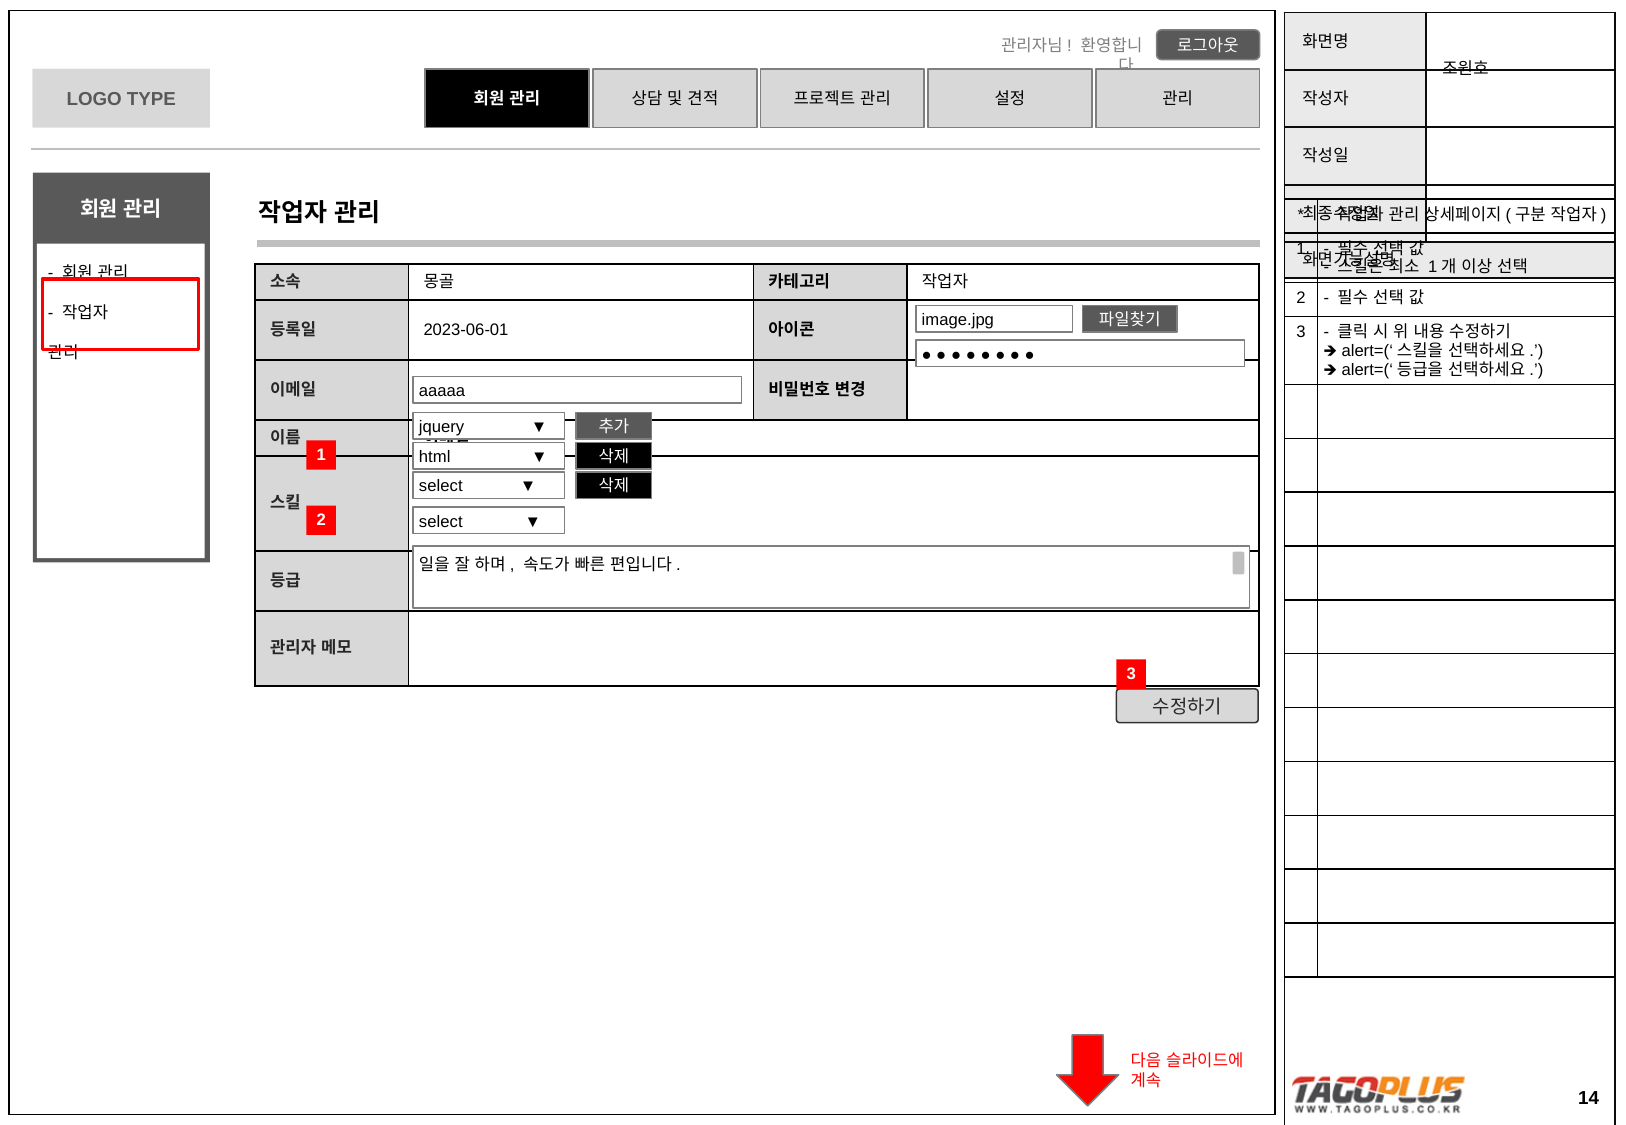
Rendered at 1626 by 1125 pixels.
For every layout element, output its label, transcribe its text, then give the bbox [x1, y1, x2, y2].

table_cell - 클릭 시 위 내용 수정하기 🡺 alert=(‘스킬을 선택하세요.’) 🡺 alert=(‘등급을 선택하세요.’) [1318, 317, 1614, 384]
table_cell 3 [1285, 317, 1317, 384]
table_cell [1318, 654, 1614, 707]
text_box 다음 슬라이드에 계속 [1115, 1042, 1262, 1098]
table_cell [1318, 601, 1614, 653]
table_cell [1318, 547, 1614, 599]
table_cell [1285, 762, 1317, 815]
table_cell [1318, 708, 1614, 761]
text_box [1056, 1034, 1115, 1106]
table_cell [1318, 385, 1614, 438]
table_cell [1285, 924, 1317, 976]
table_header - 작업자 관리 상세페이지(구분 작업자) [1318, 200, 1614, 232]
text_box 삭제 [576, 442, 652, 469]
text_box html ▼ [413, 442, 565, 469]
table_cell [908, 301, 1258, 359]
table_cell [1318, 762, 1614, 815]
text_box select ▼ [413, 471, 565, 499]
table_cell [908, 361, 1258, 419]
table_cell [409, 612, 1258, 685]
table_cell 등급 [256, 552, 408, 610]
table_cell [1318, 493, 1614, 545]
table_cell 이름 [256, 421, 408, 455]
picture [1290, 1069, 1467, 1117]
table_cell [1285, 493, 1317, 545]
table_cell [1318, 816, 1614, 868]
table_cell [1285, 816, 1317, 868]
text_box 일을 잘 하며, 속도가 빠른 편입니다. [413, 545, 1250, 609]
table_cell [409, 457, 1258, 550]
table_cell 스킬 [256, 457, 408, 550]
table_header 작업자 [908, 265, 1258, 299]
table_cell 아이콘 [754, 301, 906, 359]
table_cell - 필수 선택 값 - 스킬은 최소 1개 이상 선택 [1318, 234, 1614, 282]
table_cell 이메일 [256, 361, 408, 419]
text_box ● ● ● ● ● ● ● ● [915, 340, 1245, 367]
text_box 작업자 관리 [243, 189, 470, 235]
table_cell [1285, 654, 1317, 707]
table_cell aa@bb.cc [409, 361, 753, 419]
text_box [1232, 551, 1245, 575]
table_cell 2 [1285, 283, 1317, 316]
table_header 카테고리 [754, 265, 906, 299]
text_box 2 [306, 505, 336, 535]
text_box 삭제 [576, 471, 652, 499]
table_cell [1285, 547, 1317, 599]
table_header 소속 [256, 265, 408, 299]
table_cell 관리자 메모 [256, 612, 408, 685]
table_cell 1 [1285, 234, 1317, 282]
text_box 수정하기 [1116, 688, 1259, 723]
text_box aaaaa [413, 376, 742, 404]
table_header * [1285, 200, 1317, 232]
table_cell [1285, 385, 1317, 438]
table_cell [1318, 870, 1614, 922]
table_cell 이메일 [409, 421, 1258, 455]
text_box jquery ▼ [413, 412, 565, 440]
text_box 파일찾기 [1082, 305, 1178, 332]
table_cell [1285, 601, 1317, 653]
table_header 몽골 [409, 265, 753, 299]
table_cell [1285, 708, 1317, 761]
table_cell [1318, 439, 1614, 491]
table_cell [1318, 924, 1614, 976]
table_cell [1285, 439, 1317, 491]
text_box 3 [1116, 659, 1146, 689]
table_cell 비밀번호 변경 [754, 361, 906, 419]
table_cell 2023-06-01 [409, 301, 753, 359]
text_box 추가 [576, 412, 652, 440]
table_cell 등록일 [256, 301, 408, 359]
text_box image.jpg [915, 305, 1073, 332]
text_box 1 [306, 440, 336, 470]
text_box select ▼ [413, 507, 565, 534]
table_cell [409, 552, 1258, 610]
text_box [42, 279, 199, 350]
table_cell [1285, 870, 1317, 922]
table_cell - 필수 선택 값 [1318, 283, 1614, 316]
